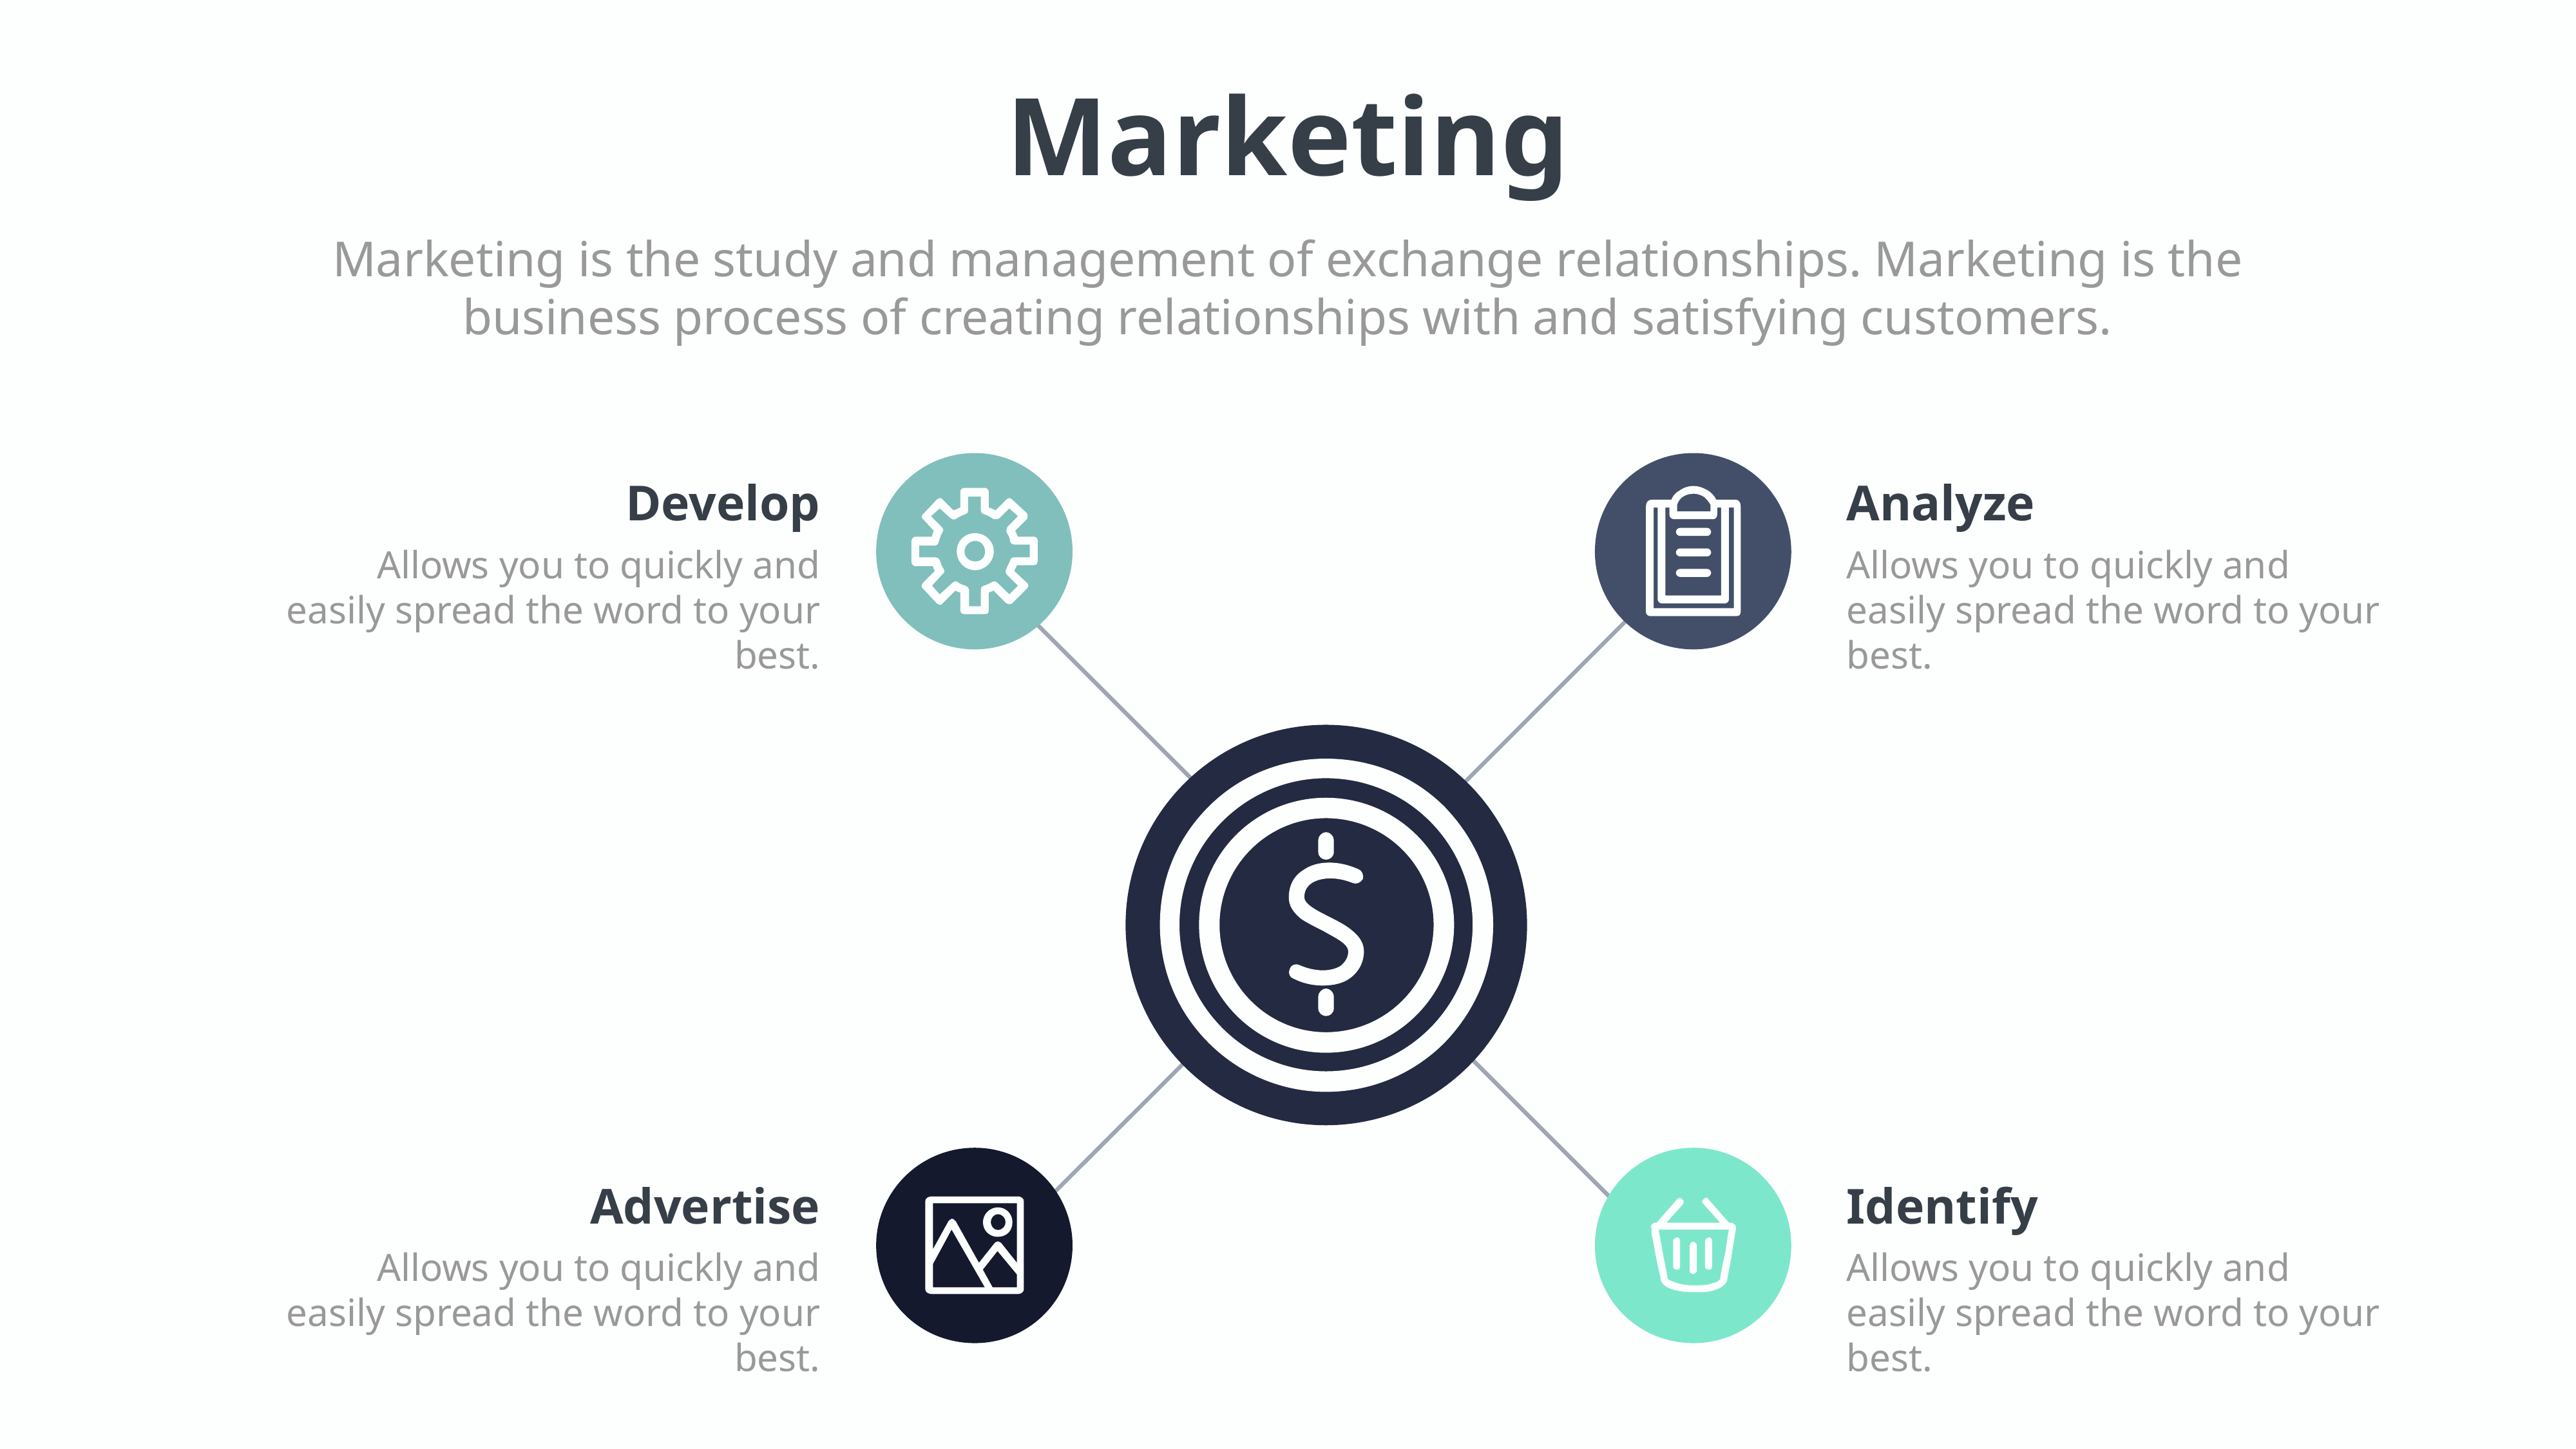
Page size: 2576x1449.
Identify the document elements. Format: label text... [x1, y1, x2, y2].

text_box [1704, 1237, 1712, 1270]
text_box [876, 453, 1073, 650]
text_box Allows you to quickly and easily spread the word to your best. [274, 1239, 830, 1384]
text_box Develop [578, 468, 830, 536]
text_box [1125, 724, 1527, 1126]
text_box Marketing is the study and management of exchange relationships. Marketing is the business process of creating relationships with and satisfying customers. [259, 223, 2317, 350]
text_box [1318, 832, 1334, 860]
text_box Analyze [1837, 468, 2089, 536]
text_box [1650, 1198, 1736, 1293]
text_box [1199, 797, 1455, 1053]
text_box [1675, 569, 1712, 577]
text_box [1594, 1148, 1791, 1343]
text_box [1675, 527, 1712, 536]
text_box [1159, 759, 1494, 1092]
text_box [957, 533, 994, 571]
text_box [925, 1196, 1024, 1294]
text_box Advertise [578, 1170, 830, 1238]
text_box [982, 1207, 1013, 1237]
text_box [911, 488, 1038, 614]
text_box [1690, 1242, 1697, 1274]
text_box Allows you to quickly and easily spread the word to your best. [1837, 1239, 2392, 1384]
text_box [1673, 1237, 1681, 1270]
text_box [1318, 988, 1334, 1016]
text_box Marketing [997, 63, 1579, 202]
text_box [1594, 453, 1791, 650]
text_box Identify [1837, 1170, 2089, 1238]
text_box [1675, 548, 1712, 556]
text_box Allows you to quickly and easily spread the word to your best. [1837, 536, 2392, 681]
text_box Allows you to quickly and easily spread the word to your best. [274, 536, 830, 681]
text_box [1646, 486, 1741, 616]
text_box [876, 1148, 1073, 1343]
text_box [1288, 862, 1364, 986]
